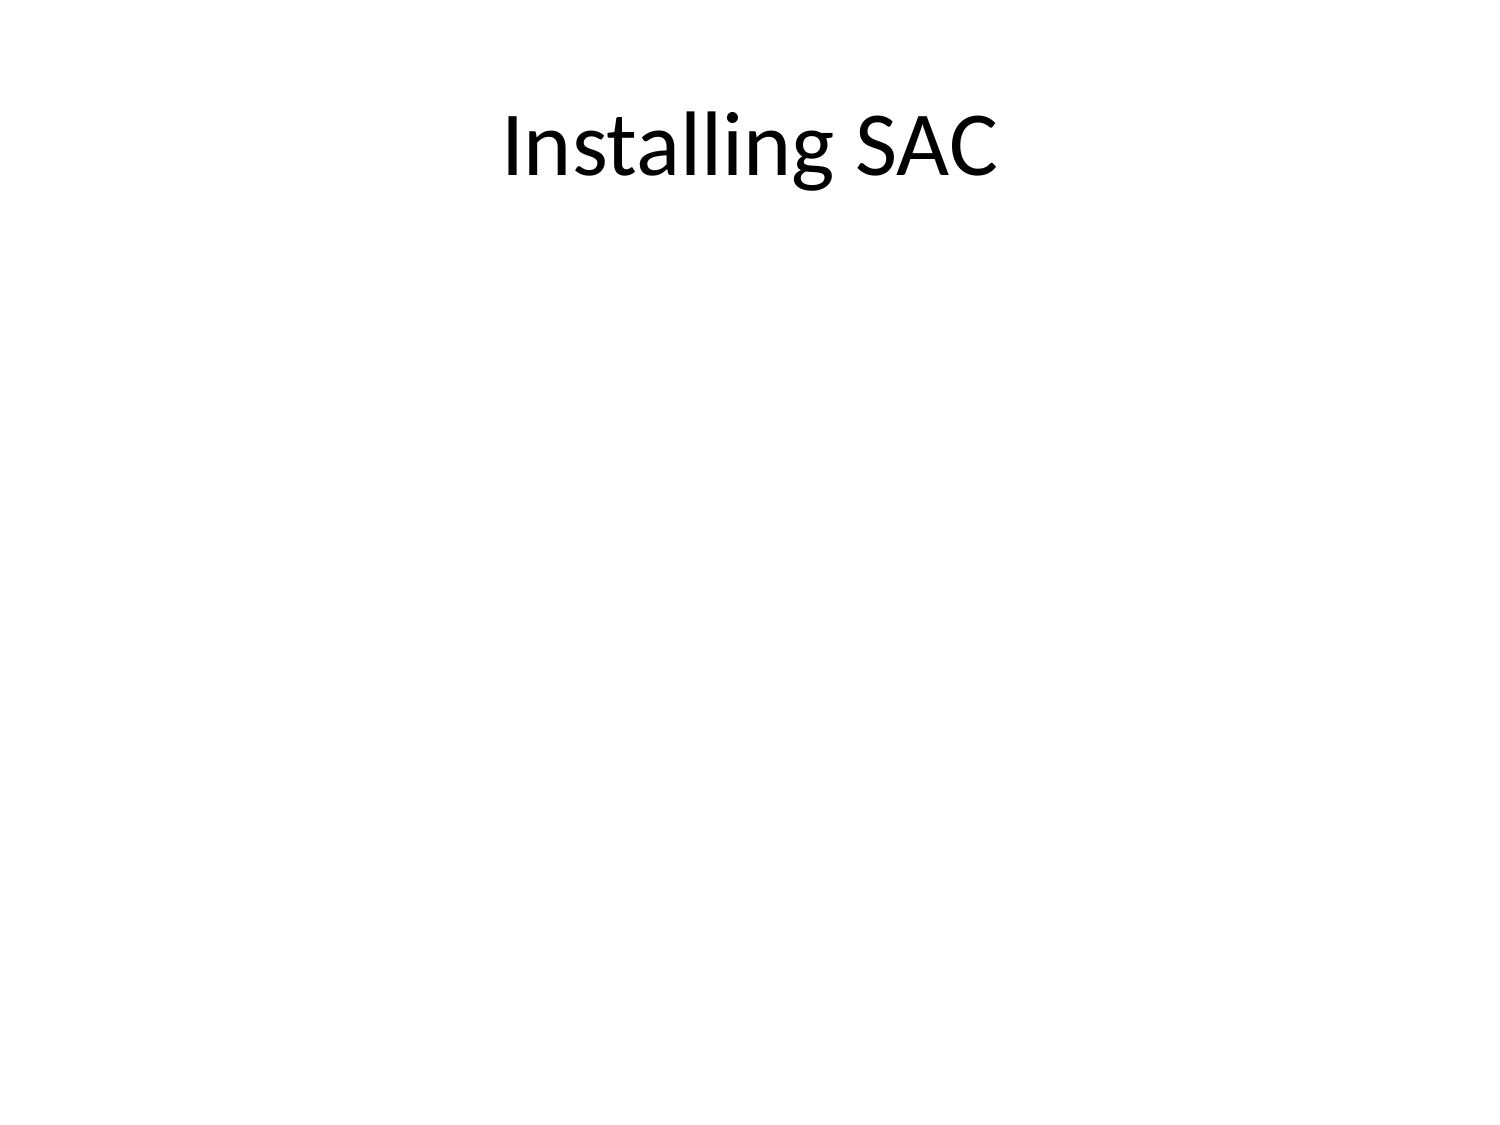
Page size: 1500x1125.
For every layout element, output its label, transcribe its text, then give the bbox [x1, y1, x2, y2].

title Installing SAC [75, 45, 1425, 233]
